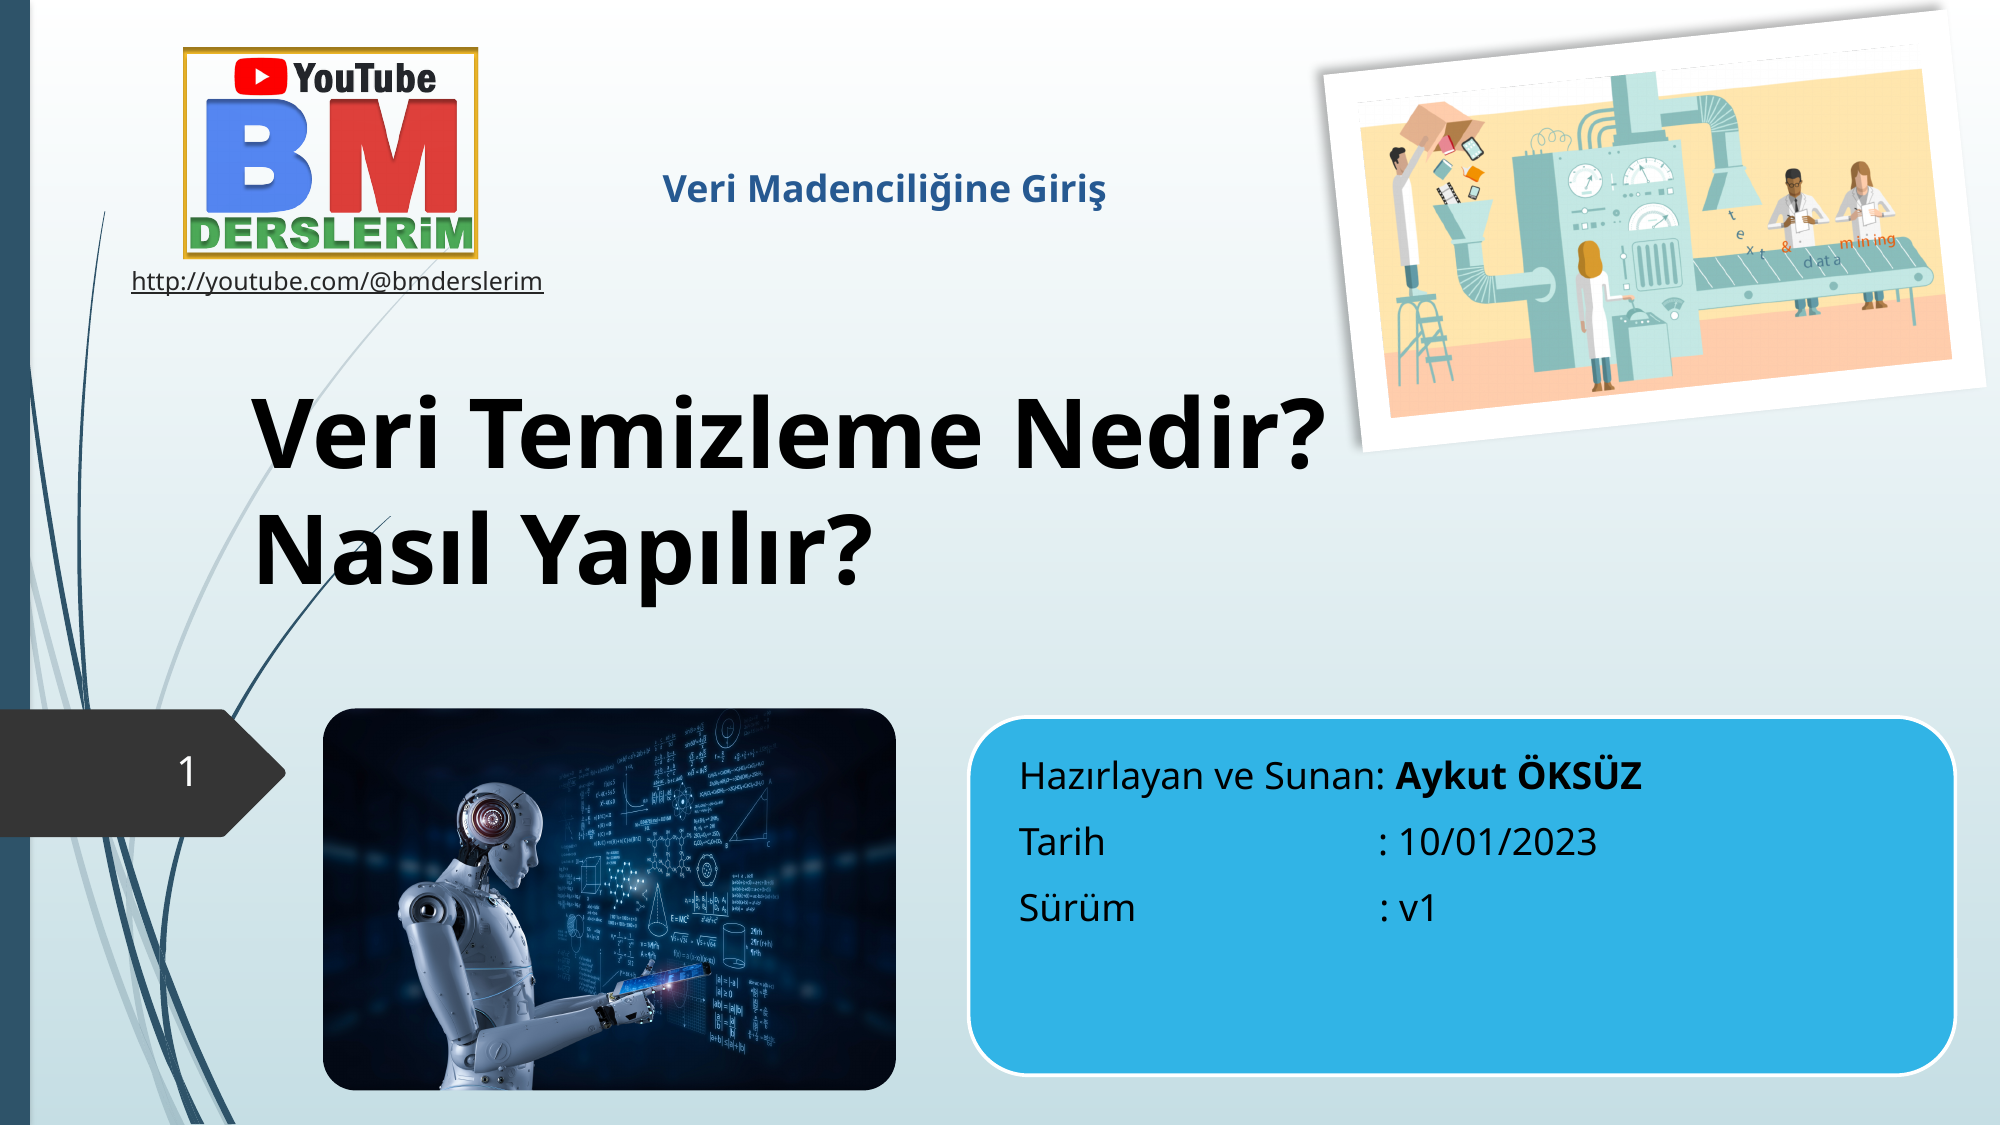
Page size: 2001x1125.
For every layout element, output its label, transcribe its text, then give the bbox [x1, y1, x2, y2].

picture [322, 708, 897, 1091]
text_box Veri Madenciliğine Giriş [541, 157, 1229, 343]
title Veri Temizleme Nedir? Nasıl Yapılır? [236, 362, 1556, 612]
picture [181, 43, 480, 263]
text_box http://youtube.com/@bmderslerim [100, 257, 575, 307]
slide_number 1 [87, 743, 216, 803]
text_box Hazırlayan ve Sunan: Aykut ÖKSÜZ Tarih : 10/01/2023 Sürüm : v1 [1003, 744, 2000, 1076]
text_box [966, 715, 1948, 1072]
picture [1358, 44, 1952, 418]
